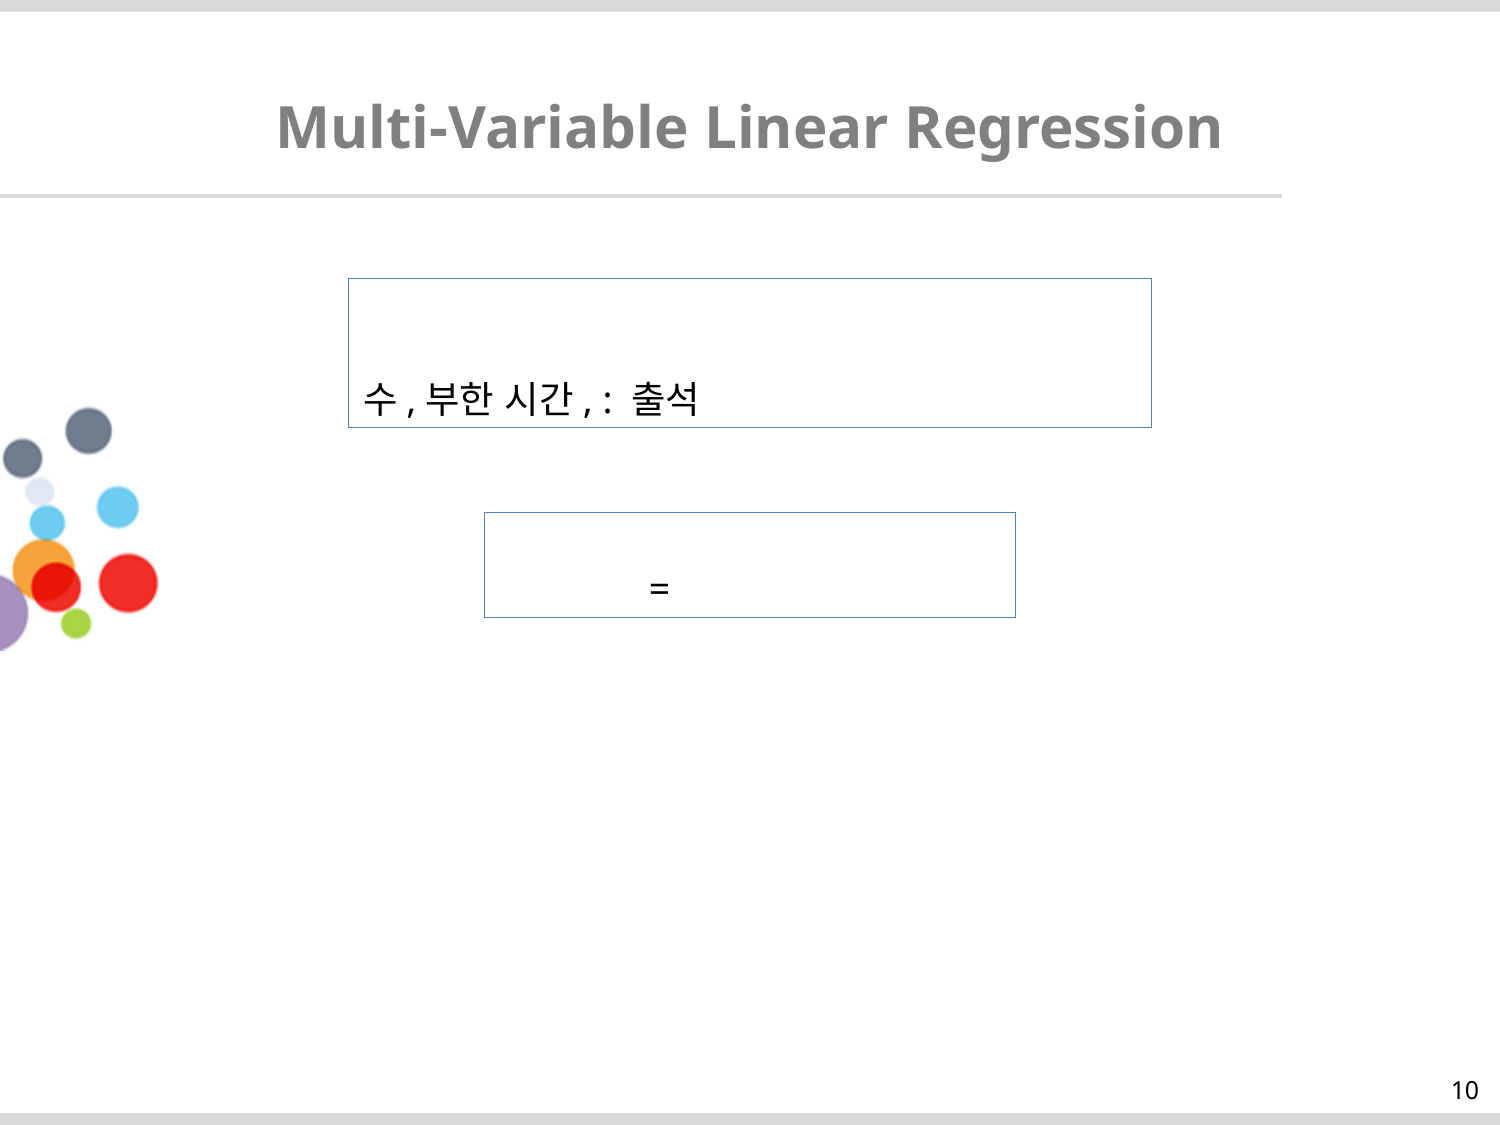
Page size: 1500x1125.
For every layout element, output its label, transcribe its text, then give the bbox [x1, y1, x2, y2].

slide_number 10 [1144, 1070, 1495, 1113]
picture [0, 396, 172, 652]
title Multi-Variable Linear Regression [171, 78, 1329, 173]
